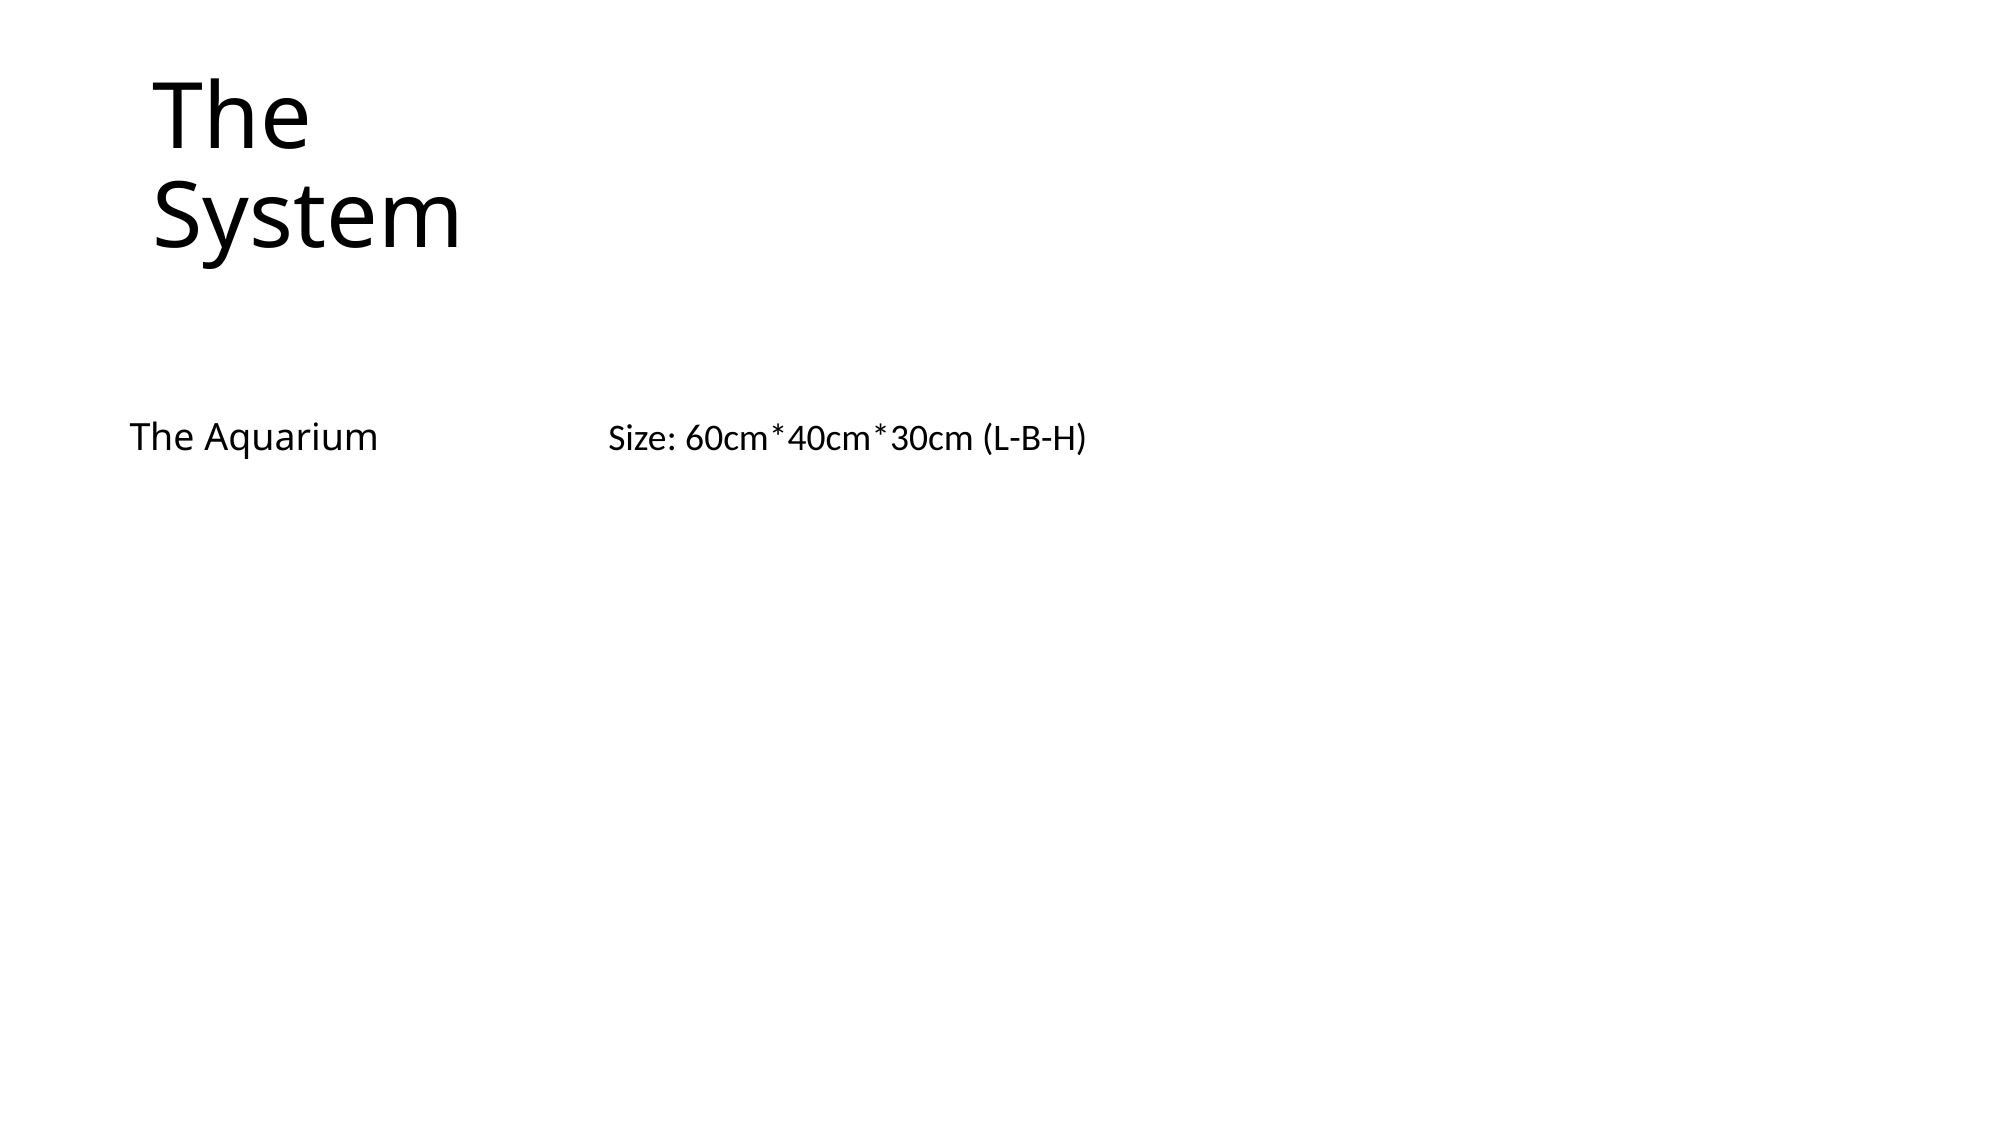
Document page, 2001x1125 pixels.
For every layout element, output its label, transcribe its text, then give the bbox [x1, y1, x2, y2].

title The System [137, 59, 609, 278]
text_box Size: 60cm*40cm*30cm (L-B-H) [593, 405, 1220, 466]
text_box The Aquarium [114, 405, 395, 466]
